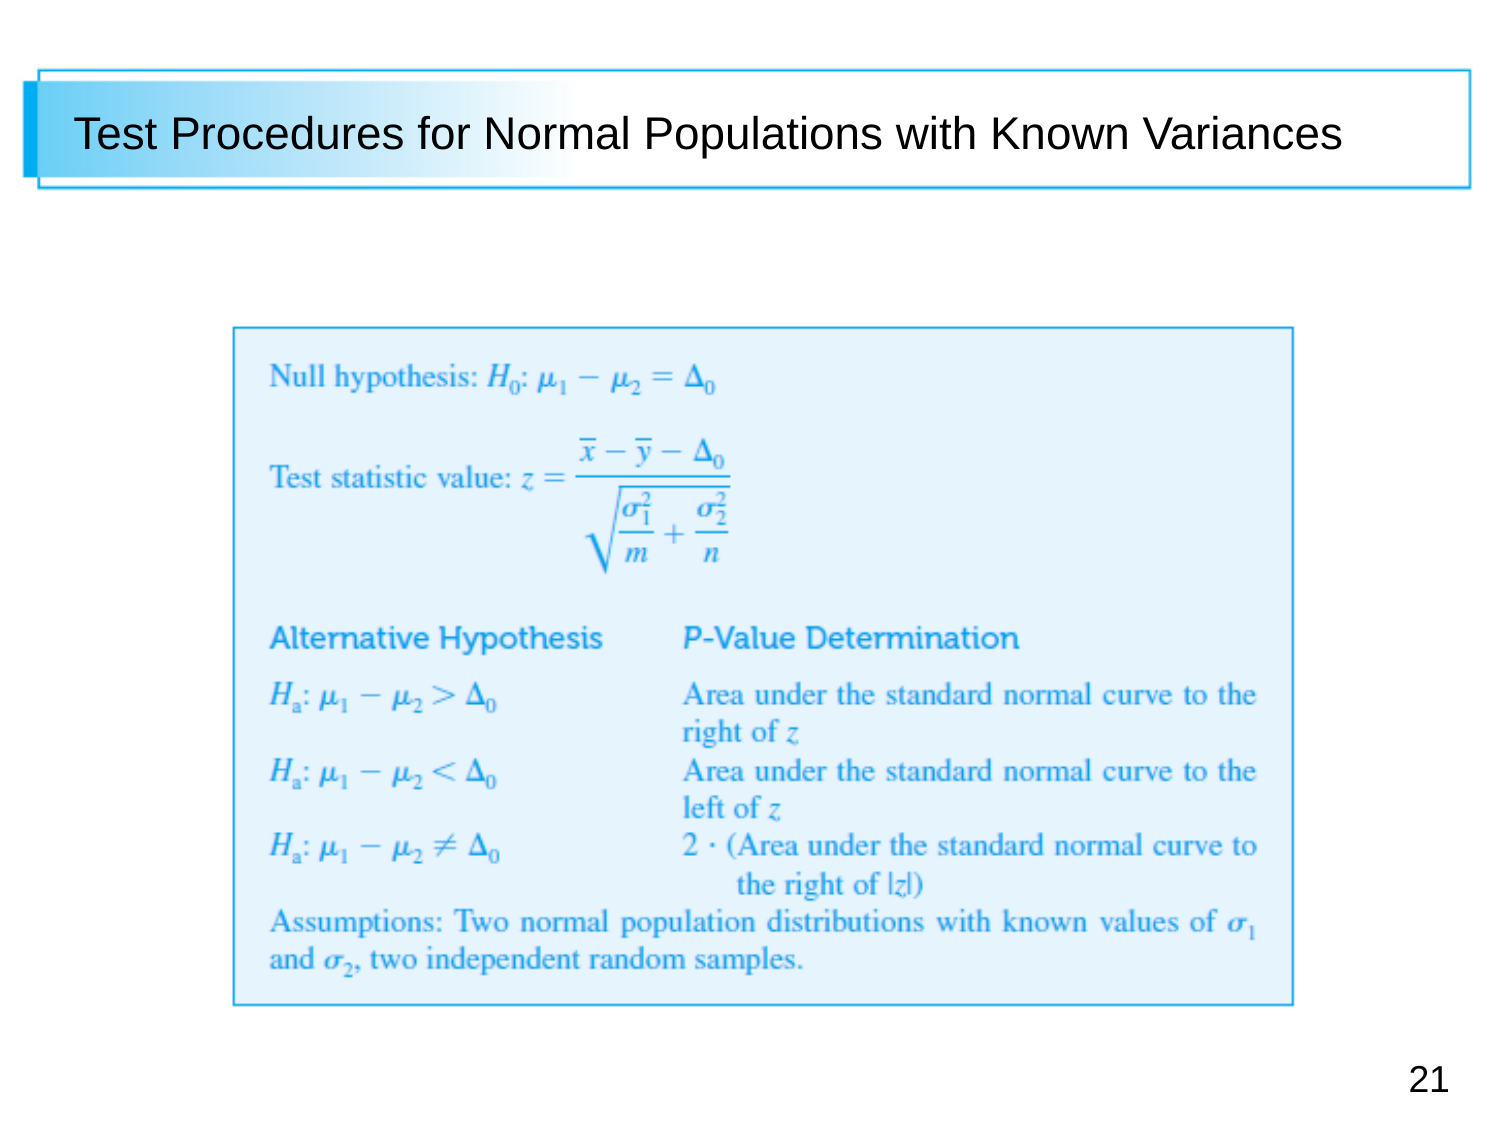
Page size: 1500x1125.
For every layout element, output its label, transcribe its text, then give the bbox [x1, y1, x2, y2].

picture [14, 62, 58, 200]
picture [224, 321, 1313, 1021]
title Test Procedures for Normal Populations with Known Variances [58, 37, 1409, 225]
text_box [1341, 137, 1480, 221]
picture [1409, 62, 1476, 137]
